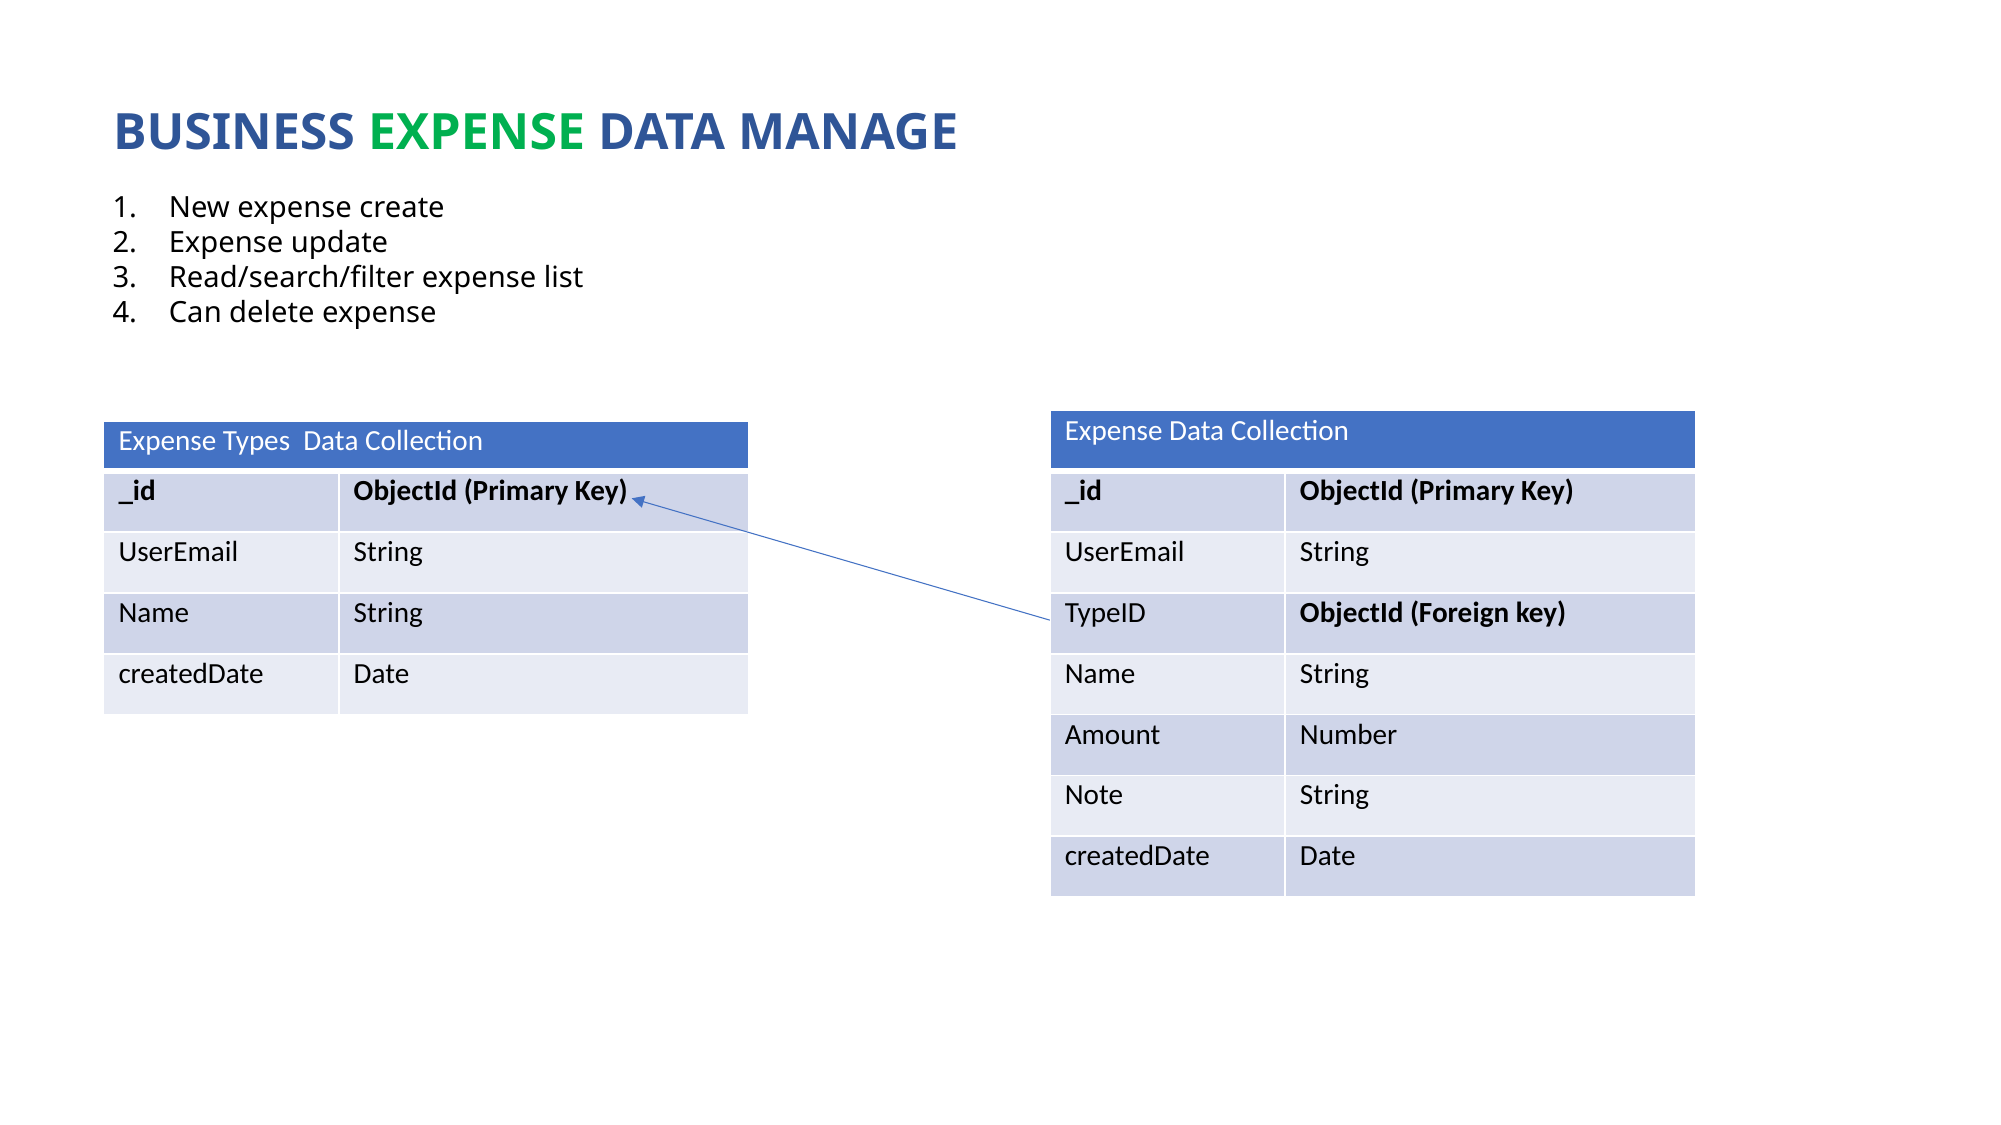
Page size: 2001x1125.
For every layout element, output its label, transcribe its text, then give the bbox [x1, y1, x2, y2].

table_cell Date [1286, 837, 1695, 896]
table_cell String [340, 594, 748, 653]
text_box New expense create Expense update Read/search/filter expense list Can delete expense [97, 181, 606, 336]
table_cell createdDate [104, 655, 338, 714]
table_cell ObjectId (Foreign key) [1286, 594, 1695, 653]
table_header Expense Data Collection [1051, 411, 1695, 468]
table_cell TypeID [1051, 594, 1284, 653]
table_cell ObjectId (Primary Key) [340, 474, 748, 531]
table_cell String [1286, 776, 1695, 835]
table_cell UserEmail [104, 533, 338, 592]
table_cell _id [1051, 474, 1284, 531]
table_cell Name [1051, 655, 1284, 714]
table_cell UserEmail [1051, 533, 1284, 592]
table_cell String [340, 533, 631, 592]
table_cell createdDate [1051, 837, 1284, 896]
table_cell String [1286, 533, 1695, 592]
table_cell Amount [1051, 715, 1284, 775]
table_cell Name [104, 594, 338, 653]
table_cell _id [104, 474, 338, 531]
table_header Expense Types Data Collection [104, 422, 748, 468]
table_cell Number [1286, 715, 1695, 775]
table_cell Date [340, 655, 748, 714]
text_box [631, 498, 1050, 621]
table_cell ObjectId (Primary Key) [1286, 474, 1695, 531]
table_cell Note [1051, 776, 1284, 835]
text_box BUSINESS EXPENSE DATA MANAGE [98, 92, 987, 167]
table_cell String [1286, 655, 1695, 714]
